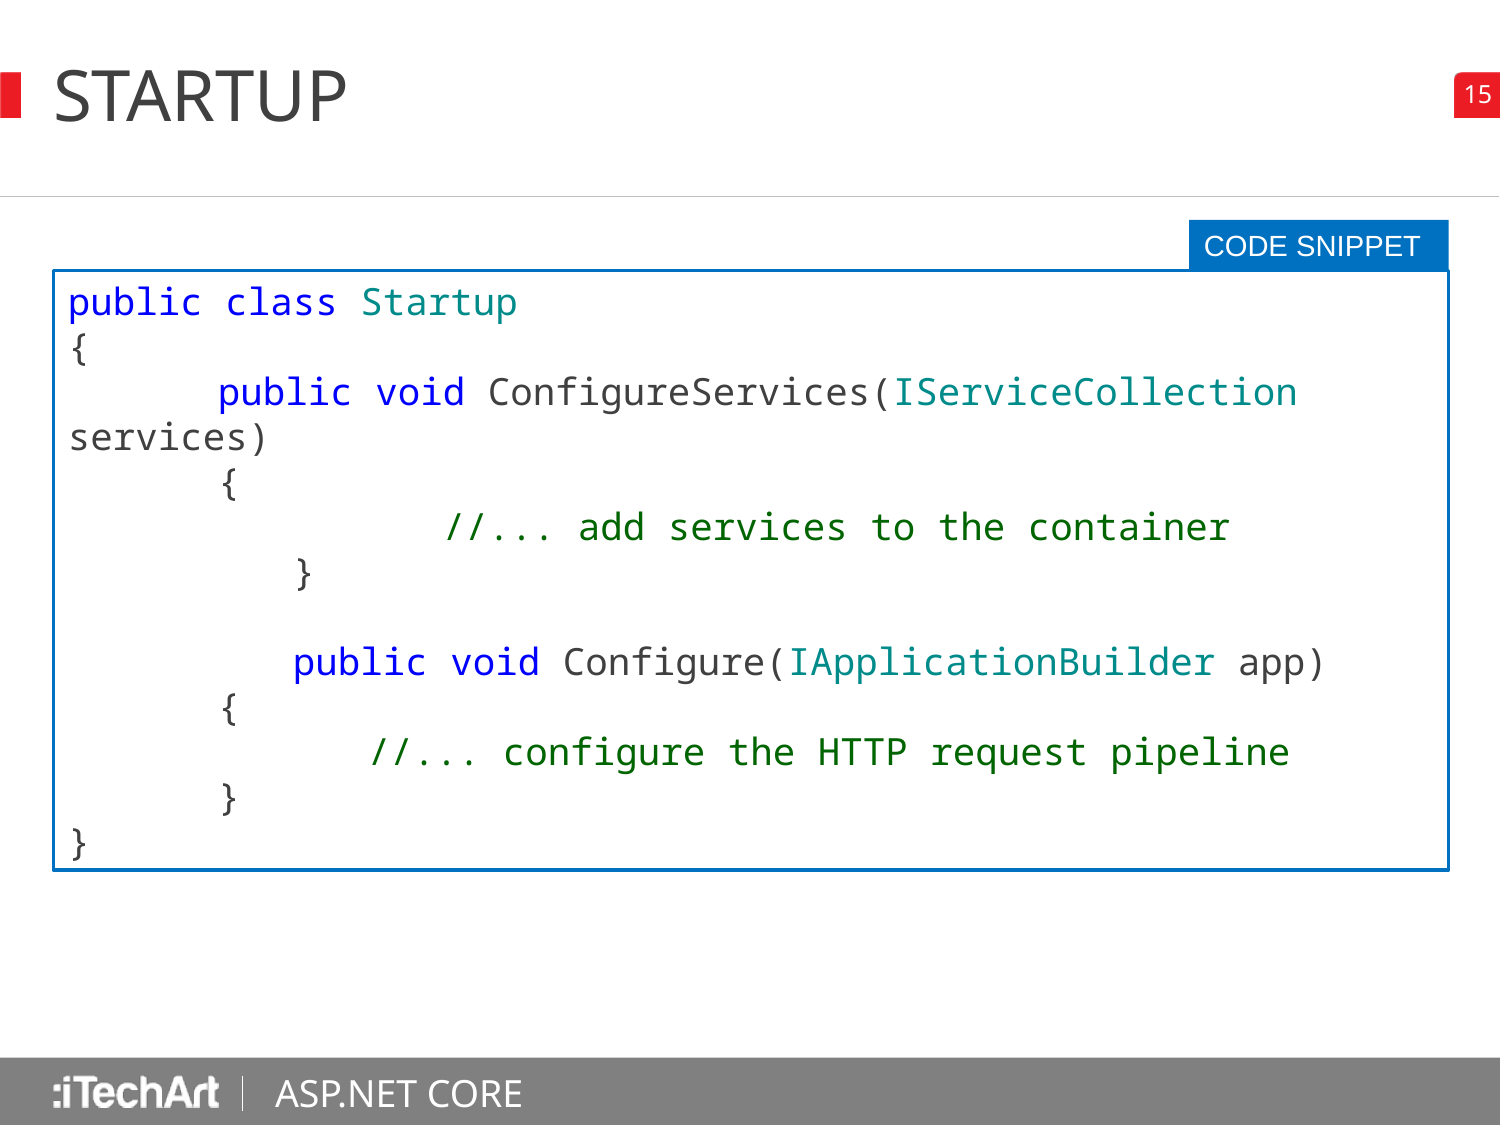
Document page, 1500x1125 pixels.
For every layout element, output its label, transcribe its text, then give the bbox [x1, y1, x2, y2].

text_box CODE SNIPPET [1189, 219, 1449, 270]
picture [0, 72, 21, 118]
picture [53, 1075, 219, 1108]
text_box public class Startup { public void ConfigureServices(IServiceCollection services) { //... add services to the container } public void Configure(IApplicationBuilder app) { //... configure the HTTP request pipeline } } [53, 270, 1449, 871]
title Startup [53, 0, 1449, 197]
picture [1454, 72, 1500, 118]
